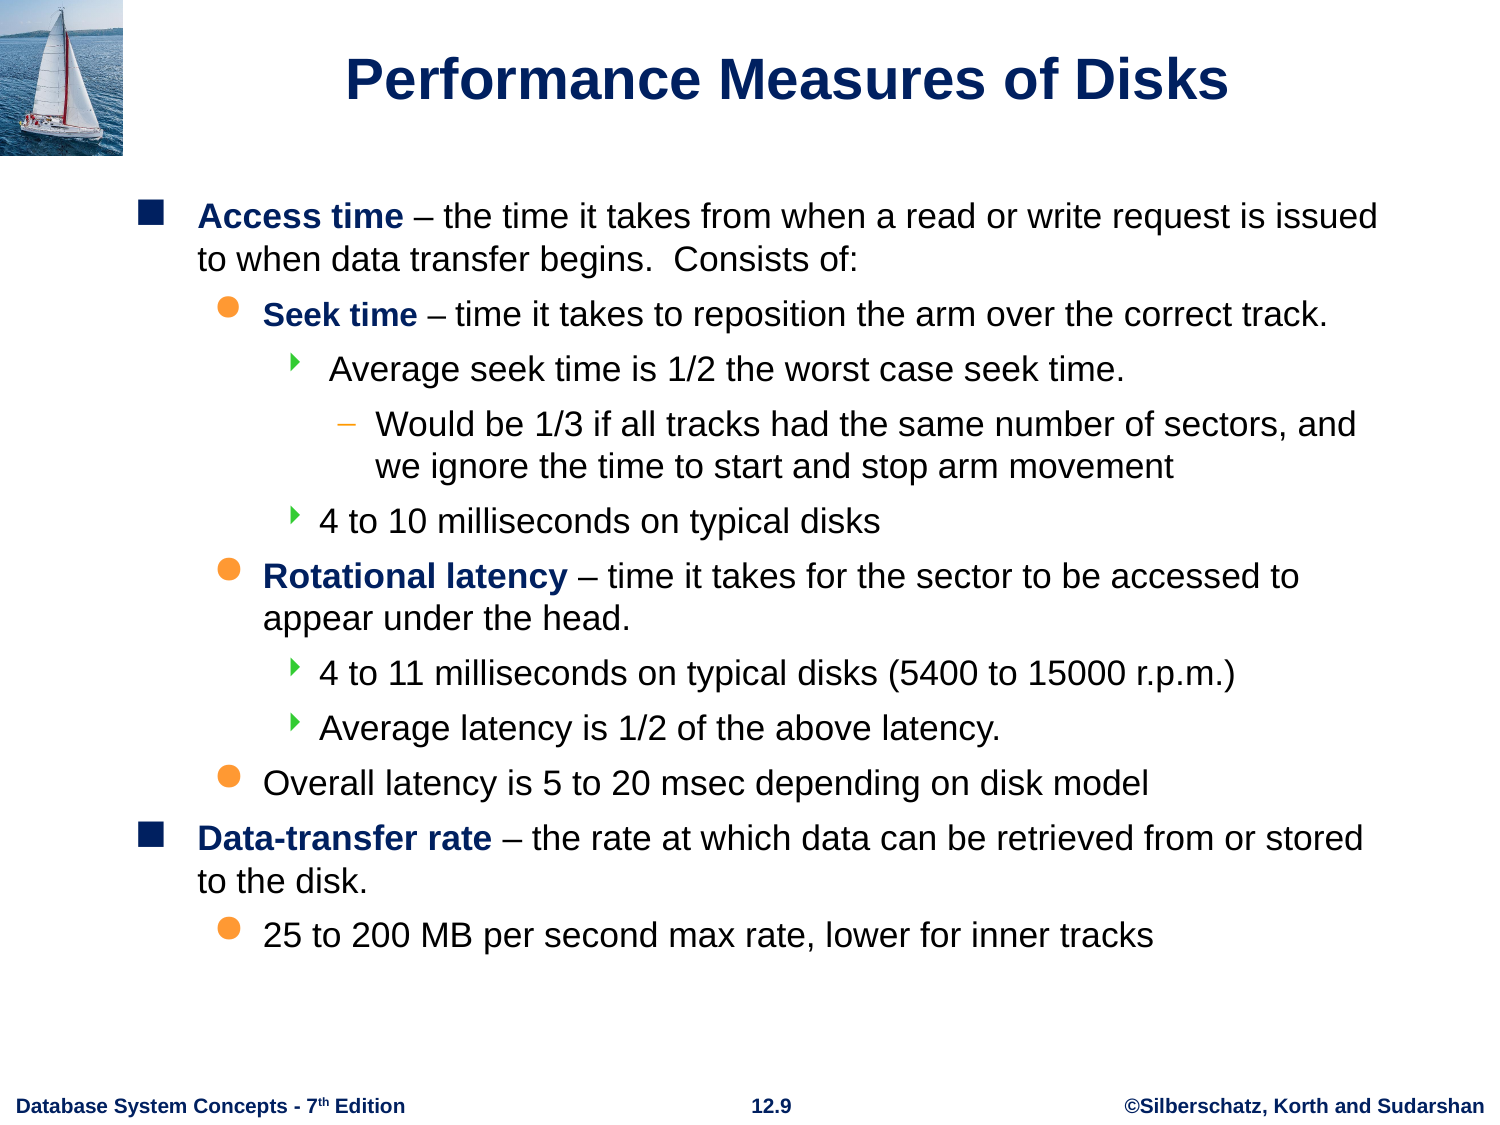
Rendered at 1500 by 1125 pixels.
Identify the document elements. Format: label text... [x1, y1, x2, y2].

list Access time – the time it takes from when a read or write request is issued to when data transfer begins. Consists of: Seek time – time it takes to reposition the arm over the correct track. Average seek time is 1/2 the worst case seek time. Would be 1/3 if all tracks had the same number of sectors, and we ignore the time to start and stop arm movement 4 to 10 milliseconds on typical disks Rotational latency – time it takes for the sector to be accessed to appear under the head. 4 to 11 milliseconds on typical disks (5400 to 15000 r.p.m.) Average latency is 1/2 of the above latency. Overall latency is 5 to 20 msec depending on disk model Data-transfer rate – the rate at which data can be retrieved from or stored to the disk. 25 to 200 MB per second max rate, lower for inner tracks [126, 185, 1395, 987]
picture [0, 0, 123, 156]
title Performance Measures of Disks [125, 18, 1452, 120]
